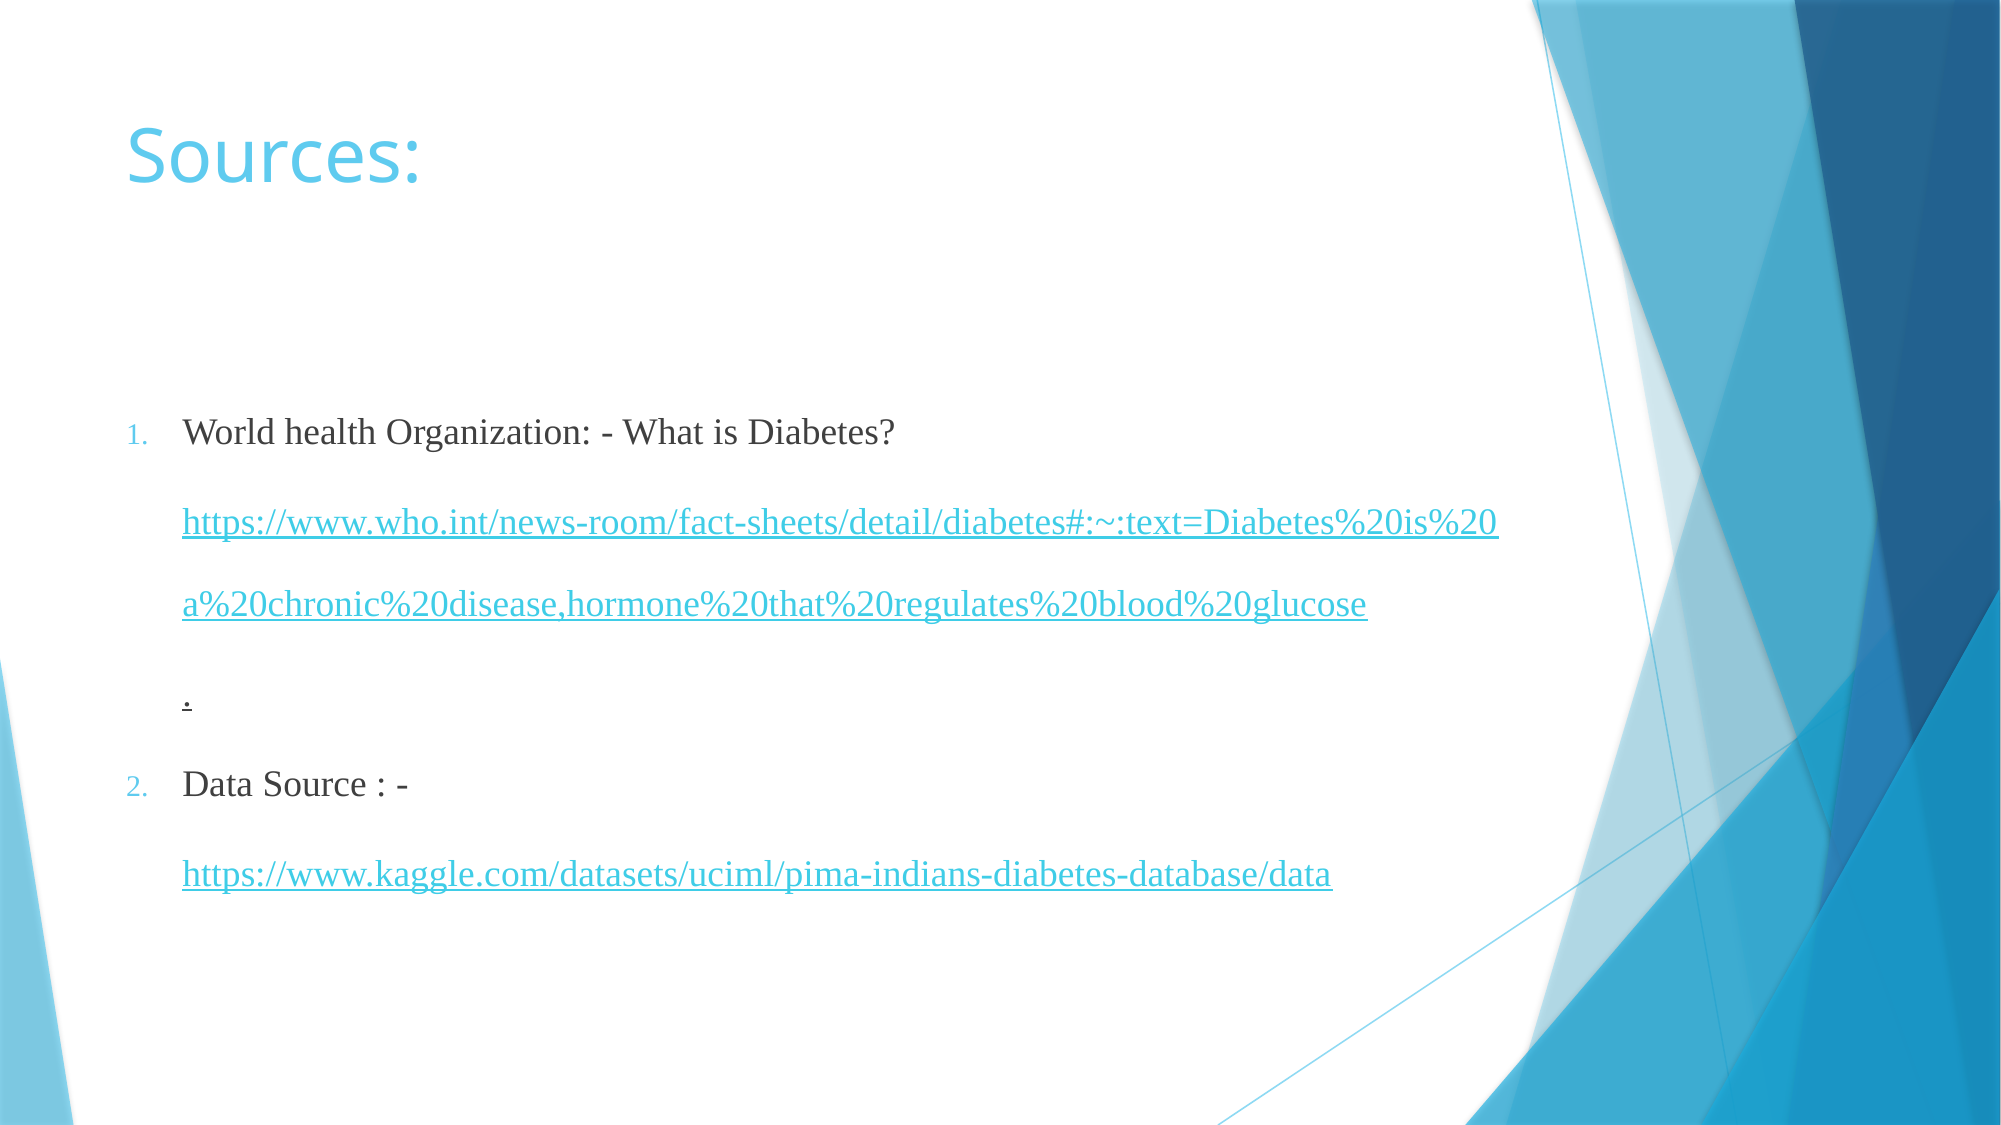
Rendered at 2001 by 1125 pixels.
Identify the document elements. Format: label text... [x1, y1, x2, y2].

list World health Organization: - What is Diabetes? https://www.who.int/news-room/fact-sheets/detail/diabetes#:~:text=Diabetes%20is%20a%20chronic%20disease,hormone%20that%20regulates%20blood%20glucose. Data Source : - https://www.kaggle.com/datasets/uciml/pima-indians-diabetes-database/data [111, 354, 1522, 992]
title Sources: [111, 99, 1522, 317]
